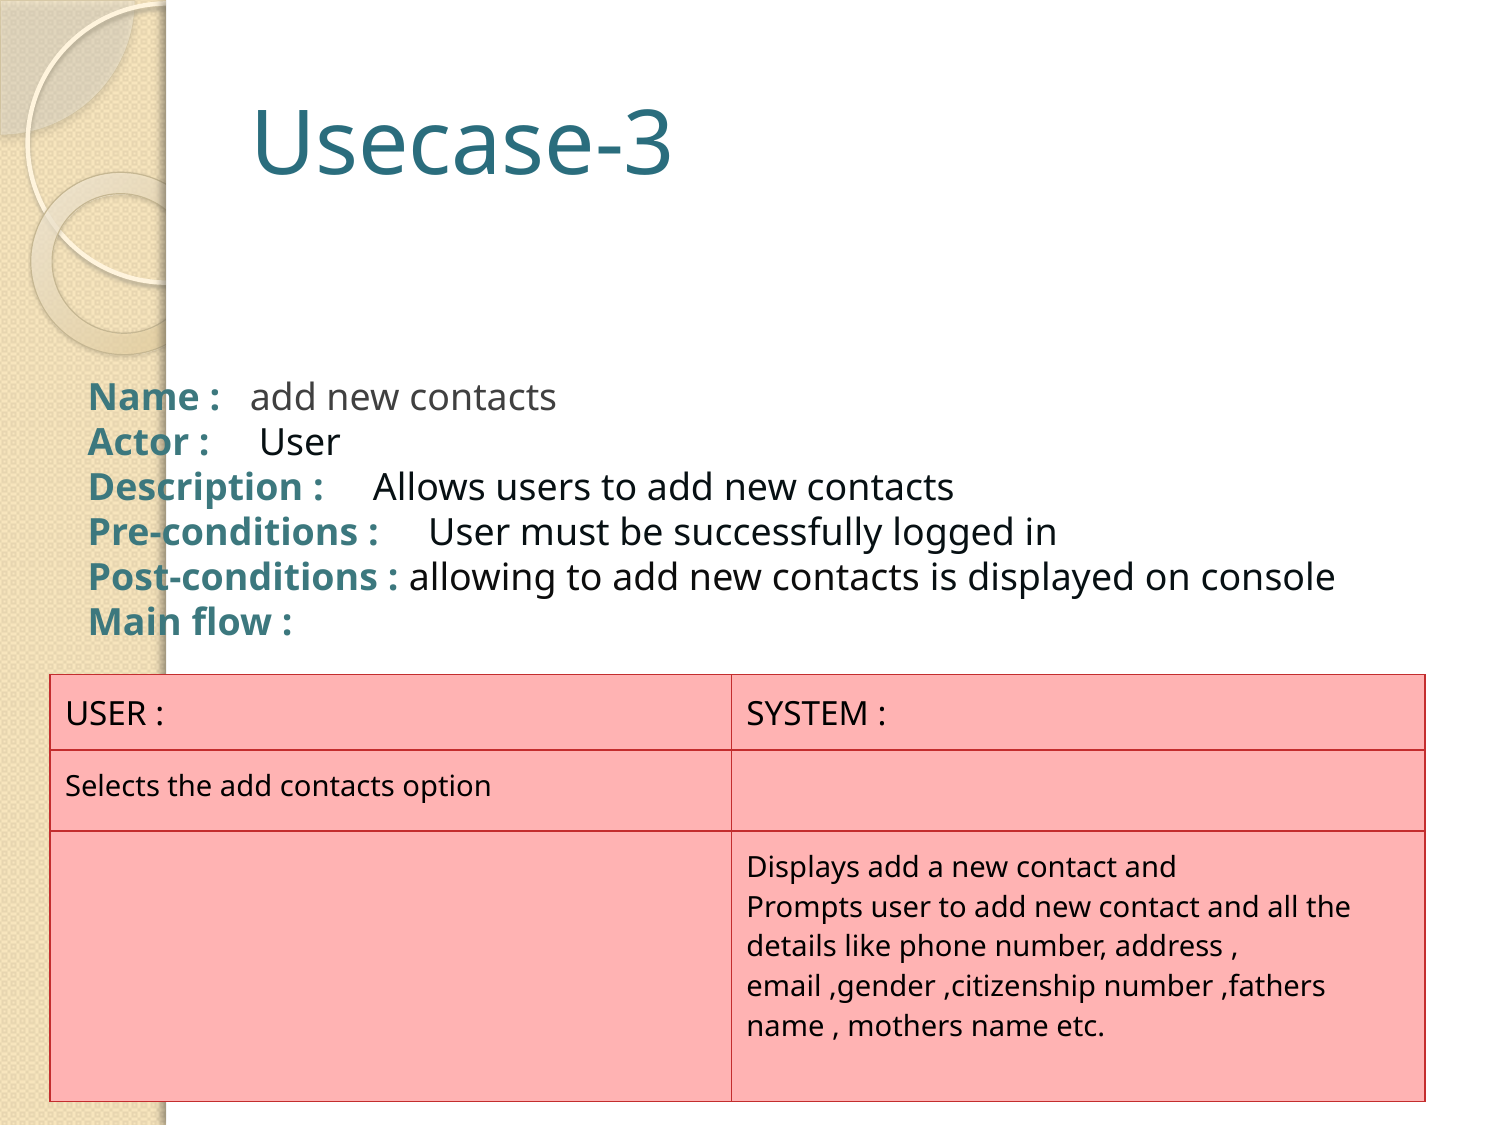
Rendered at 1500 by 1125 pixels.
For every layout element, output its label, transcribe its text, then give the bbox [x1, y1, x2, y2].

text_box Name : add new contacts Actor : User Description : Allows users to add new contacts Pre-conditions : User must be successfully logged in Post-conditions : allowing to add new contacts is displayed on console Main flow : [72, 365, 1500, 651]
table_header SYSTEM : [732, 675, 1424, 749]
table_cell Displays add a new contact and Prompts user to add new contact and all the details like phone number, address , email ,gender ,citizenship number ,fathers name , mothers name etc. [732, 832, 1424, 1101]
table_cell [732, 751, 1424, 830]
title Usecase-3 [235, 45, 1466, 233]
table_cell Selects the add contacts option [51, 751, 731, 830]
table_header USER : [51, 675, 731, 749]
table_cell [51, 832, 731, 1101]
